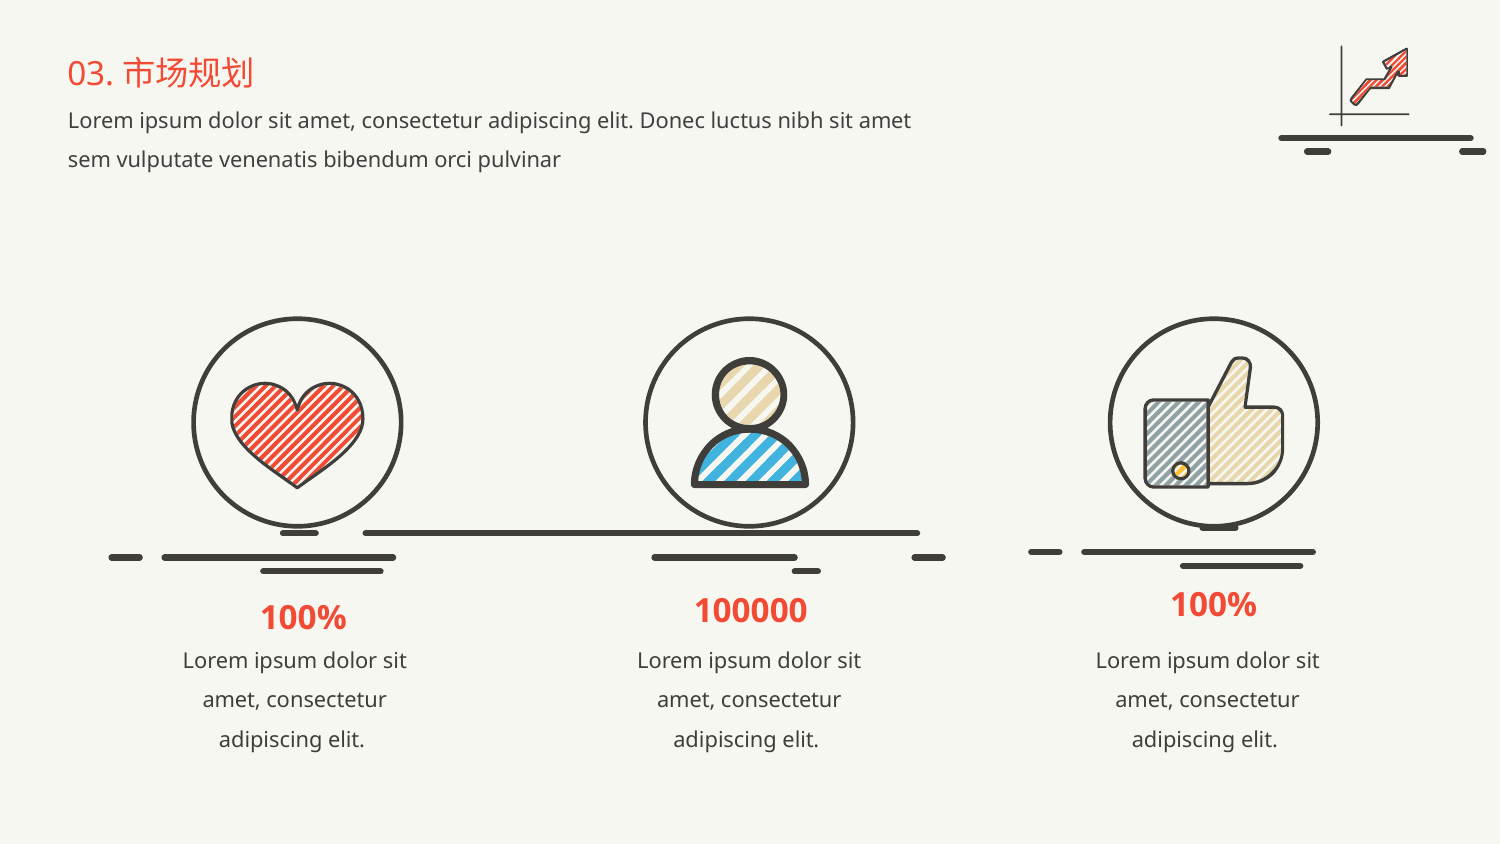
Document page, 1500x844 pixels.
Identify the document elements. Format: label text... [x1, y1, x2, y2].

text_box 100% [245, 588, 362, 626]
text_box Lorem ipsum dolor sit amet, consectetur adipiscing elit. [1074, 626, 1342, 759]
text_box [1328, 45, 1410, 127]
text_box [645, 318, 854, 527]
text_box Lorem ipsum dolor sit amet, consectetur adipiscing elit. Donec luctus nibh sit amet sem vulputate venenatis bibendum orci pulvinar [53, 85, 943, 180]
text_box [111, 533, 943, 572]
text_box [1110, 318, 1318, 527]
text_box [193, 318, 402, 527]
text_box 100000 [678, 581, 823, 626]
text_box Lorem ipsum dolor sit amet, consectetur adipiscing elit. [161, 626, 429, 759]
text_box 03.市场规划 [52, 45, 270, 100]
text_box 100% [1155, 576, 1273, 626]
text_box Lorem ipsum dolor sit amet, consectetur adipiscing elit. [615, 626, 883, 759]
